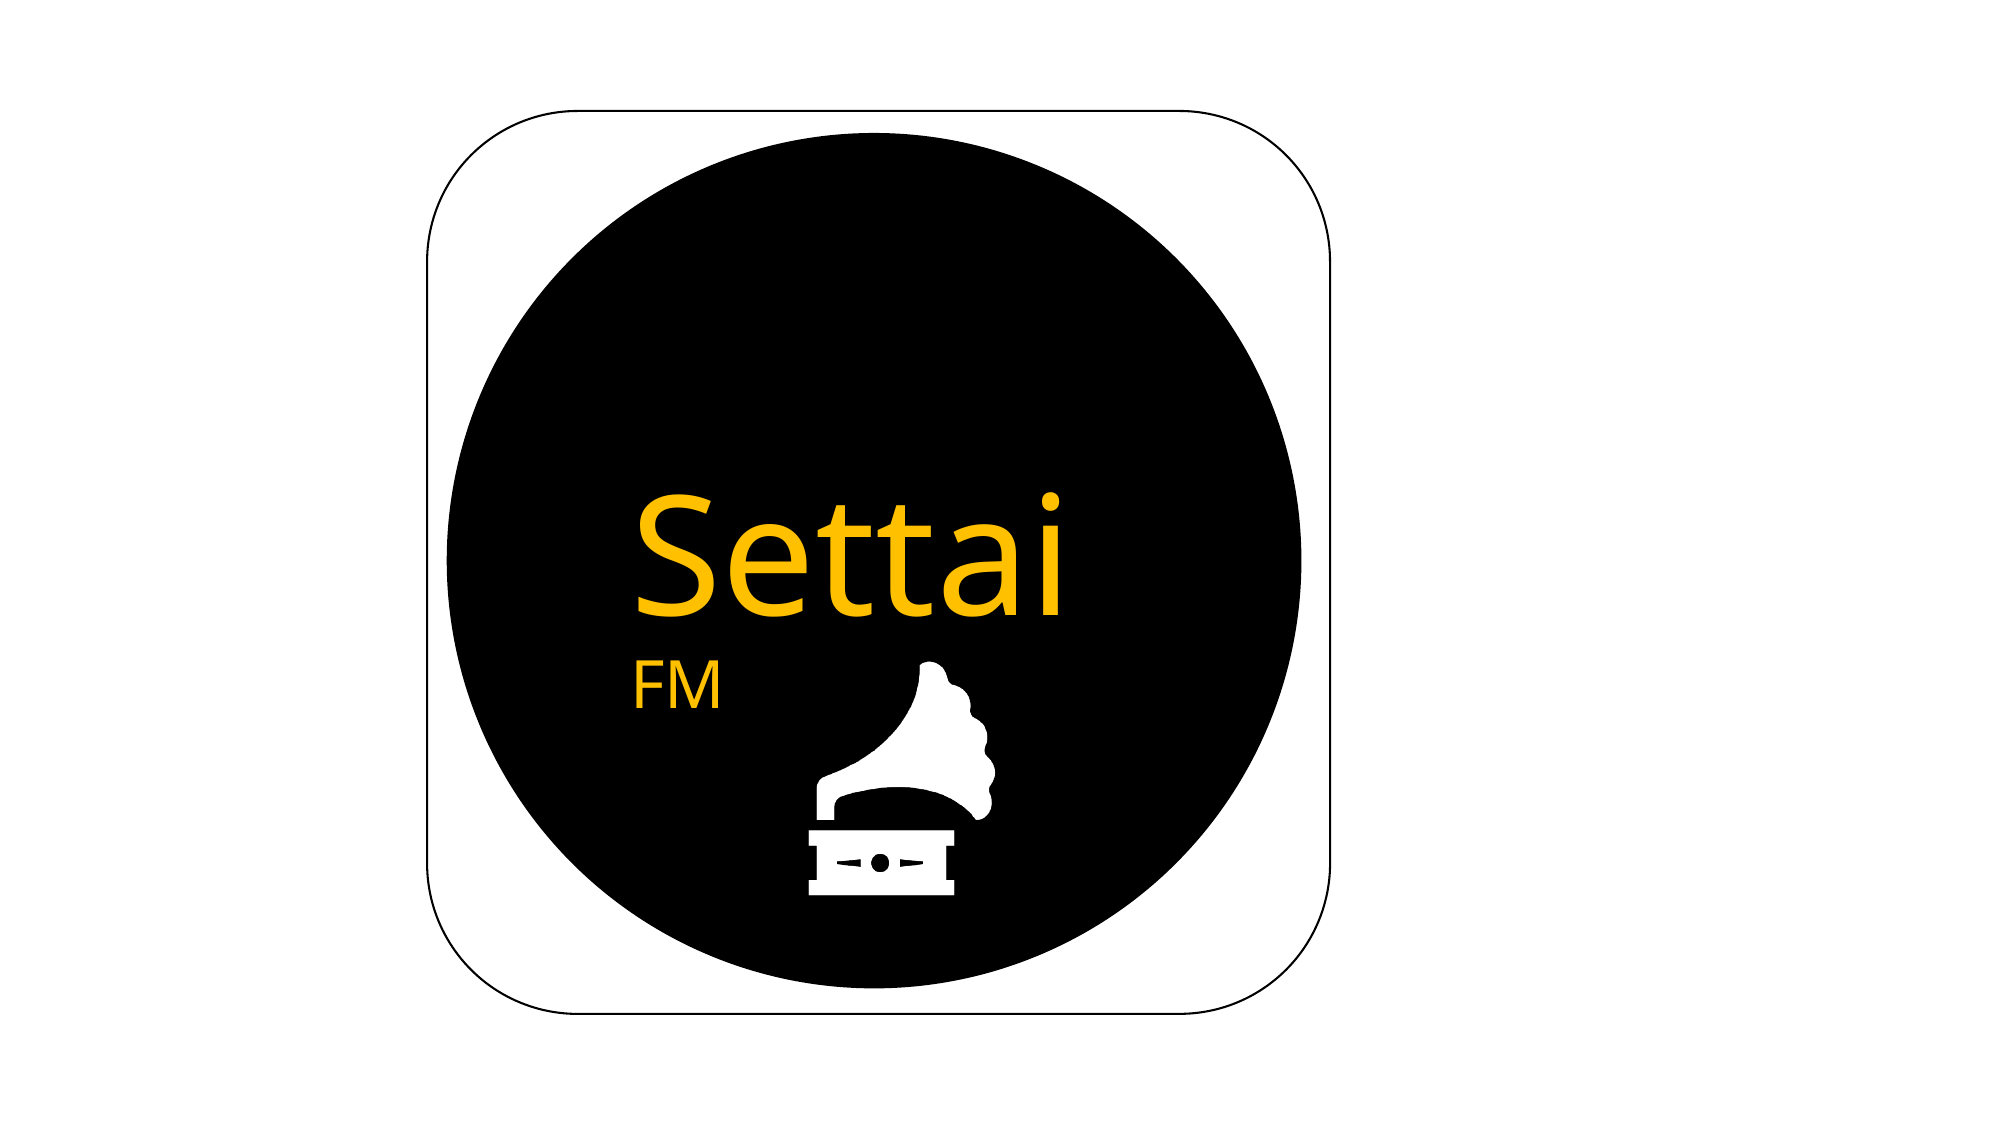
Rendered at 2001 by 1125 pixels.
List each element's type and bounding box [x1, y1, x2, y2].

text_box [427, 110, 1331, 1014]
